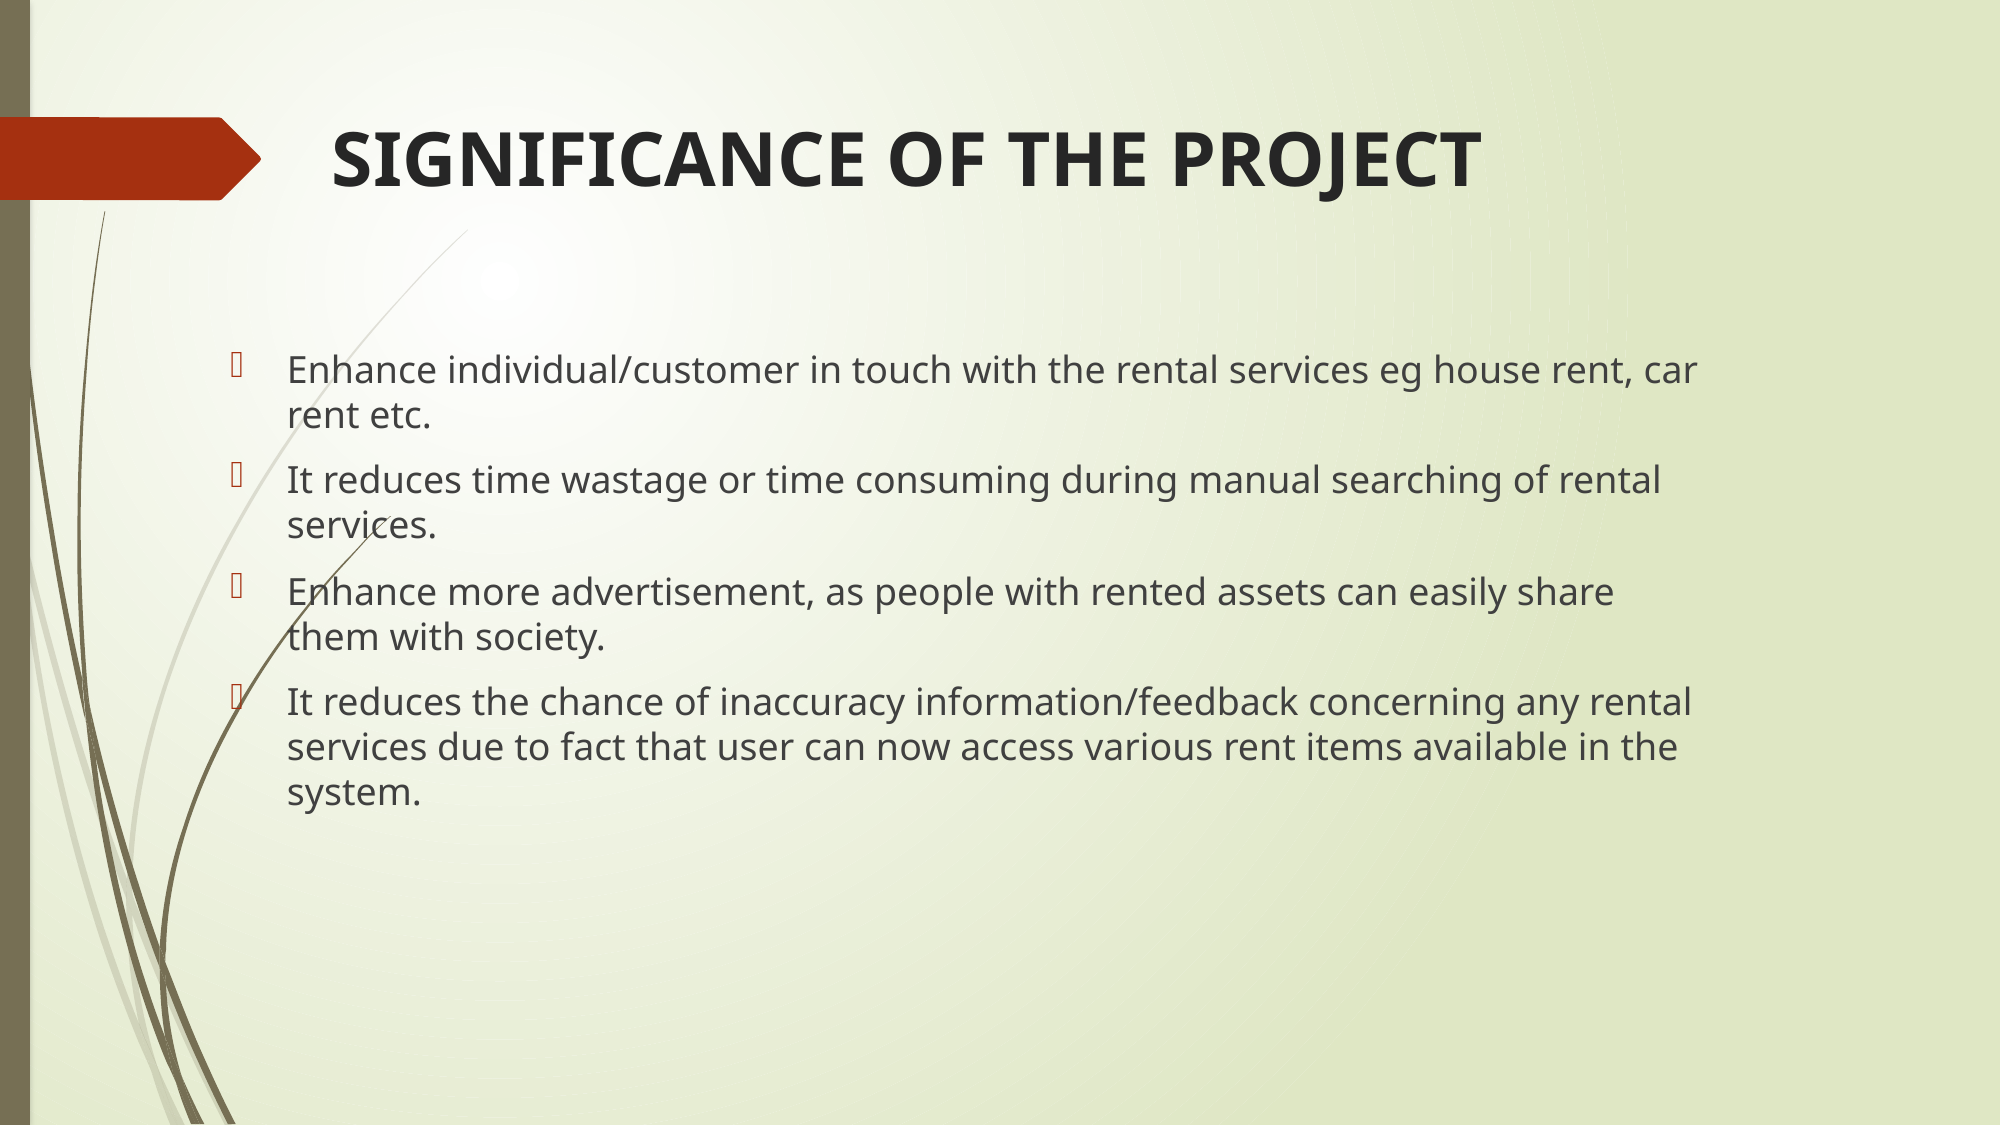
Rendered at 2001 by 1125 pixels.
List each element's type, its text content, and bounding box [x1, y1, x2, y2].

title SIGNIFICANCE OF THE PROJECT [316, 104, 1779, 315]
list Enhance individual/customer in touch with the rental services eg house rent, car rent etc. It reduces time wastage or time consuming during manual searching of rental services. Enhance more advertisement, as people with rented assets can easily share them with society. It reduces the chance of inaccuracy information/feedback concerning any rental services due to fact that user can now access various rent items available in the system. [215, 272, 1717, 930]
